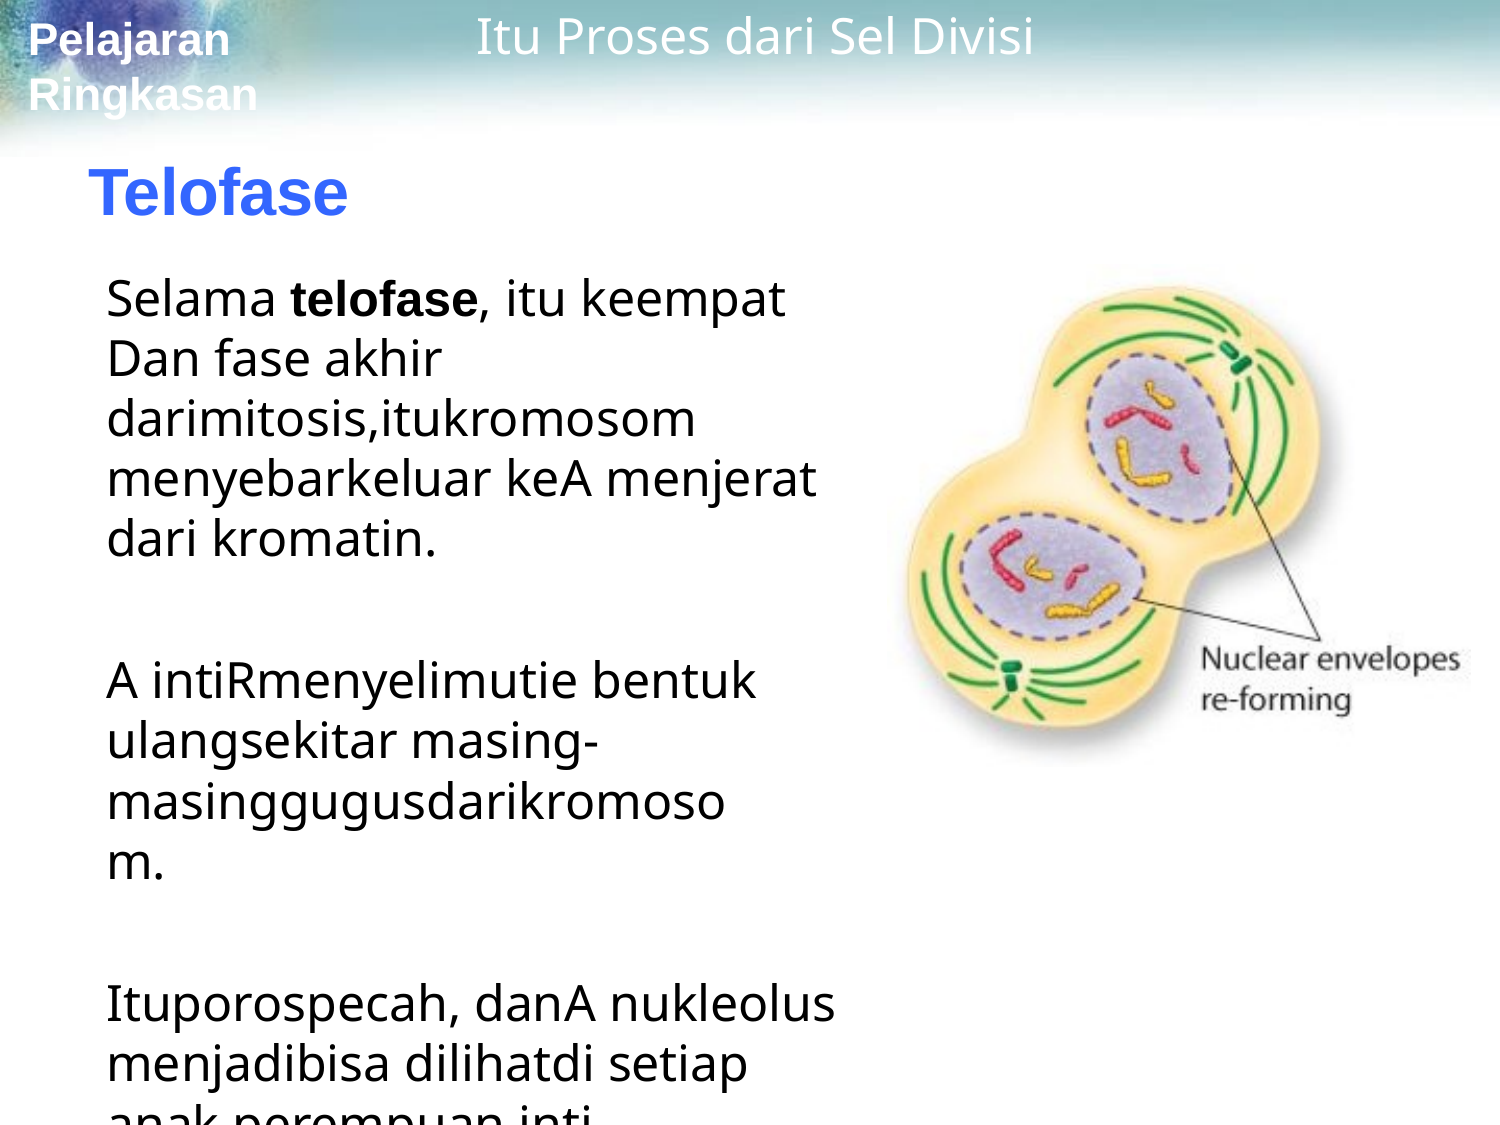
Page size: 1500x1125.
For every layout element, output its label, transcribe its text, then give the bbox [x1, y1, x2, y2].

text_box Telofase Selama telofase, itu keempat Dan fase akhir darimitosis,itukromosom menyebarkeluar keA menjerat dari kromatin. A intiRmenyelimutie bentuk ulangsekitar masing-masinggugusdarikromosom. Ituporospecah, danA nukleolus menjadibisa dilihatdi setiap anak perempuan inti. [86, 146, 850, 1125]
picture [0, 0, 1500, 157]
title Itu Proses dari Sel Divisi [397, 2, 1103, 193]
picture [887, 264, 1471, 767]
text_box Pelajaran Ringkasan [25, 7, 397, 120]
